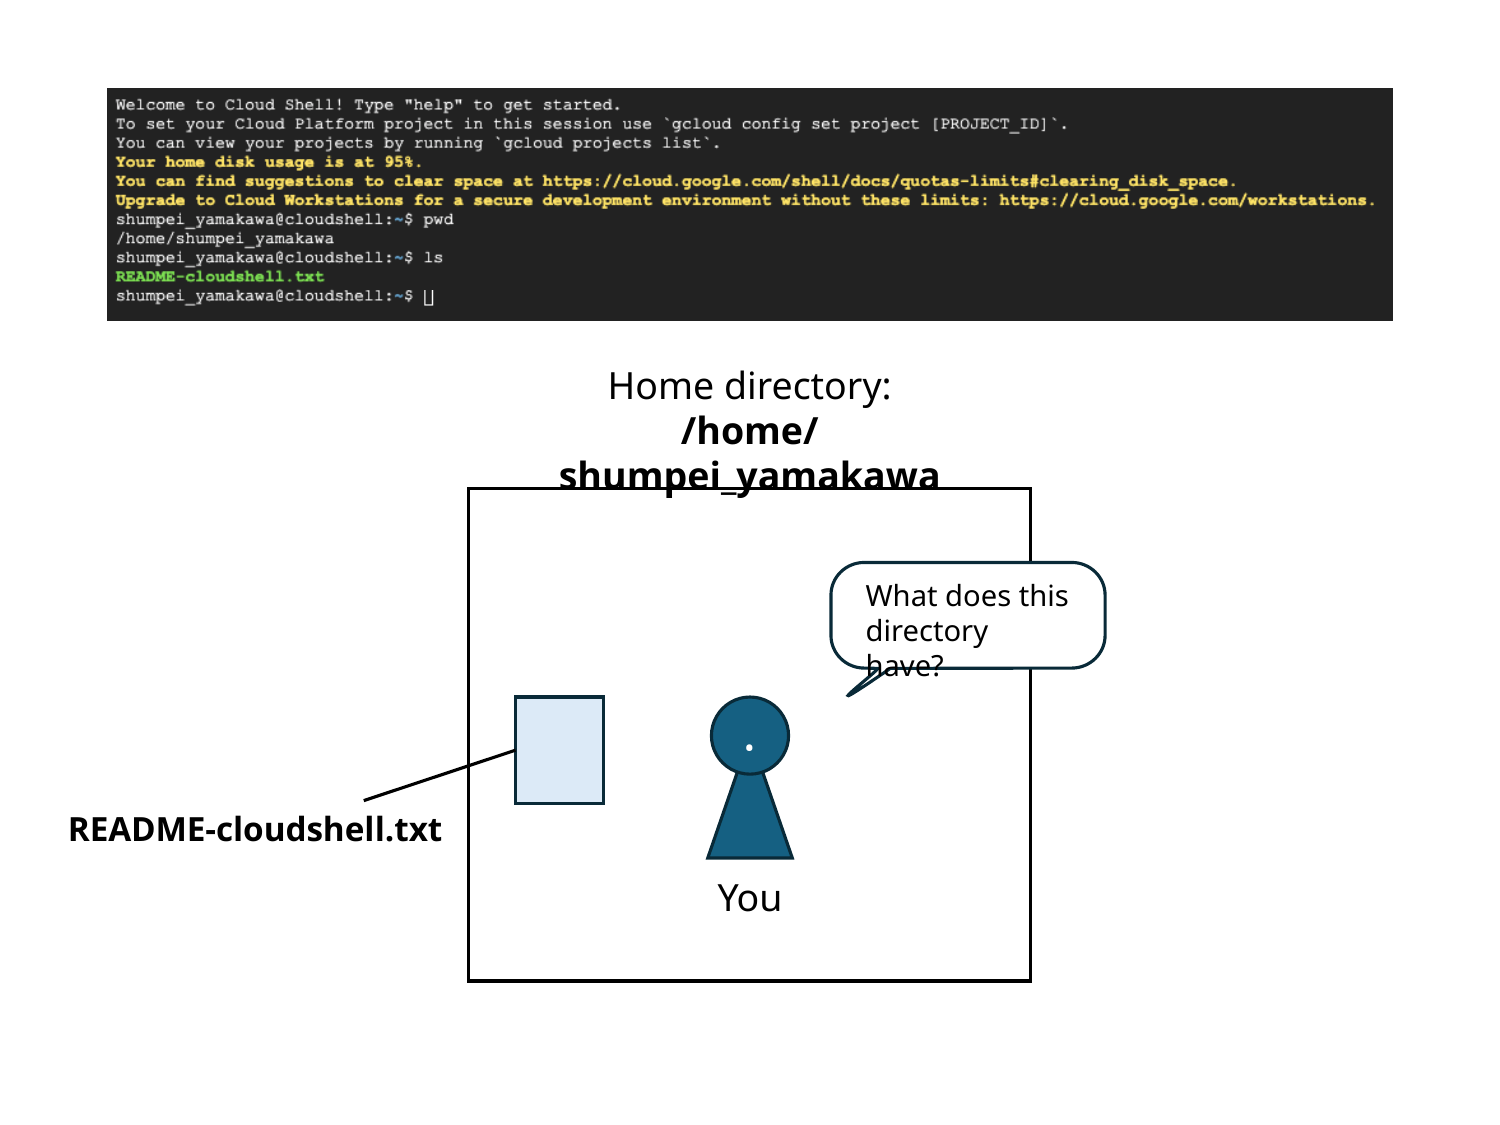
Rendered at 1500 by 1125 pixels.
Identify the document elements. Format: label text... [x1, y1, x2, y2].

text_box [514, 695, 605, 805]
text_box What does this directory have? [850, 569, 1086, 690]
text_box .. [709, 695, 791, 776]
text_box [845, 690, 862, 698]
text_box [467, 487, 1032, 983]
picture [106, 87, 1394, 322]
text_box README-cloudshell.txt [53, 800, 458, 856]
text_box You [702, 866, 798, 926]
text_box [363, 749, 516, 802]
text_box Home directory: /home/shumpei_yamakawa [495, 354, 1004, 505]
text_box [829, 560, 1107, 667]
